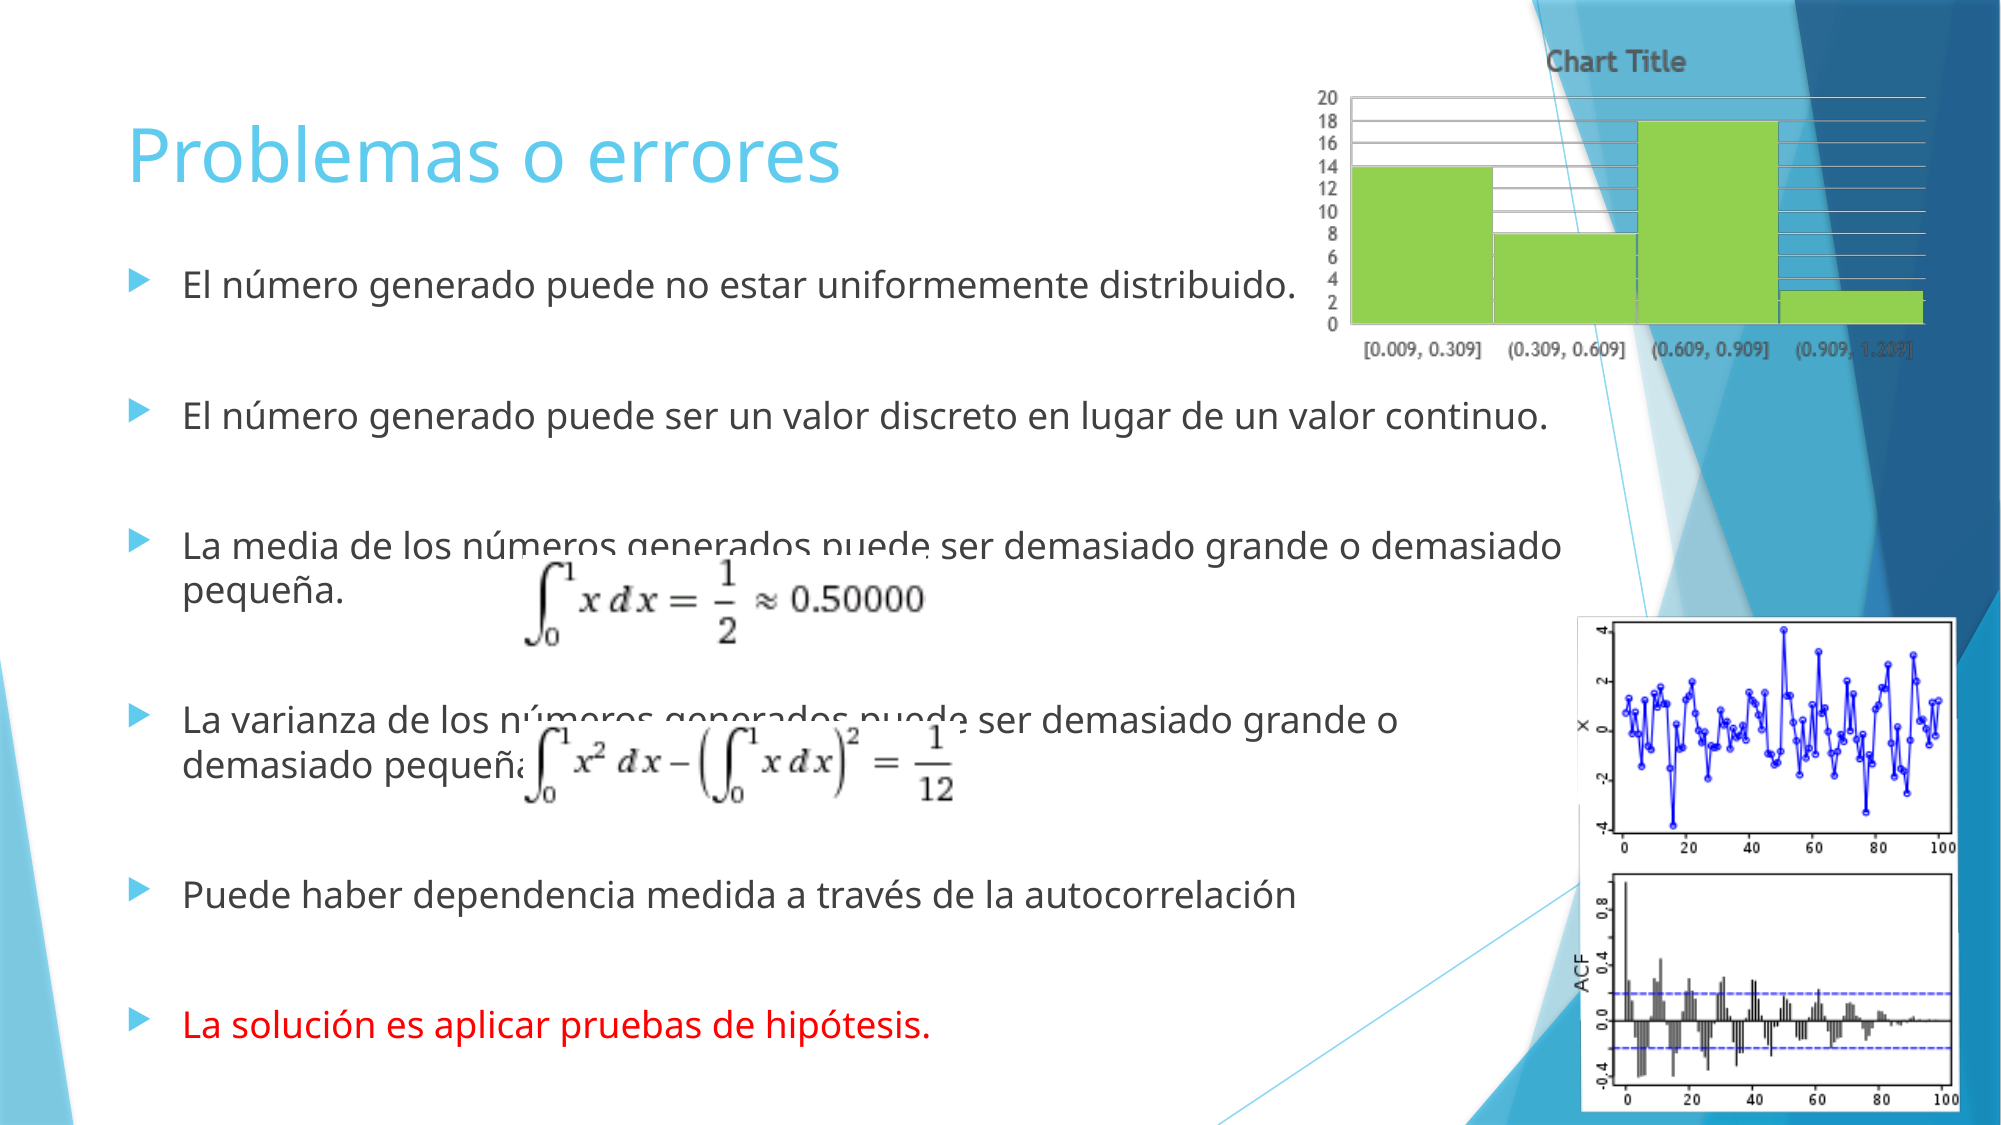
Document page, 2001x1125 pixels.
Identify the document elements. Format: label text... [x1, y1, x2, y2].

title Problemas o errores [111, 99, 1293, 254]
picture [523, 554, 927, 652]
picture [1293, 33, 1941, 386]
list El número generado puede no estar uniformemente distribuido. El número generado puede ser un valor discreto en lugar de un valor continuo. La media de los números generados puede ser demasiado grande o demasiado pequeña. La varianza de los números generados puede ser demasiado grande o demasiado pequeña. Puede haber dependencia medida a través de la autocorrelación La solución es aplicar pruebas de hipótesis. [111, 254, 1592, 1061]
picture [1570, 602, 1962, 1125]
picture [523, 721, 960, 807]
